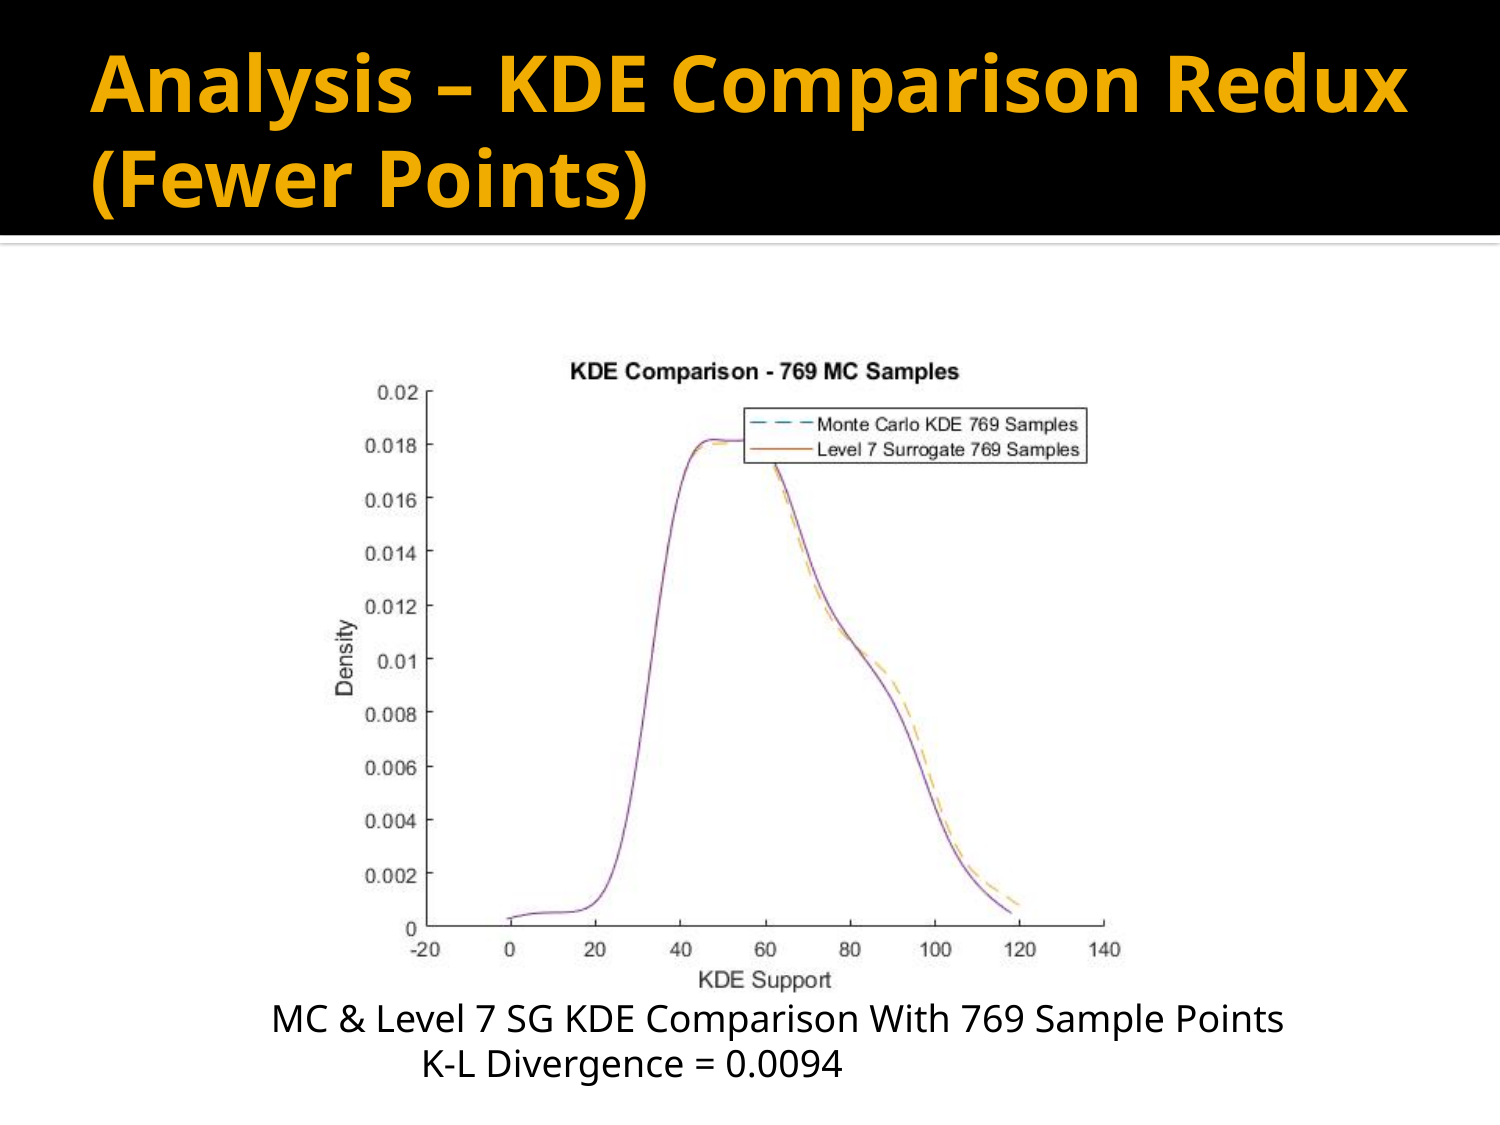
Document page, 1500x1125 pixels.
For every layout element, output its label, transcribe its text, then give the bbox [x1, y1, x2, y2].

text_box MC & Level 7 SG KDE Comparison With 769 Sample Points K-L Divergence = 0.0094 [256, 987, 1301, 1093]
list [312, 342, 1188, 999]
title Analysis – KDE Comparison Redux (Fewer Points) [75, 25, 1425, 231]
